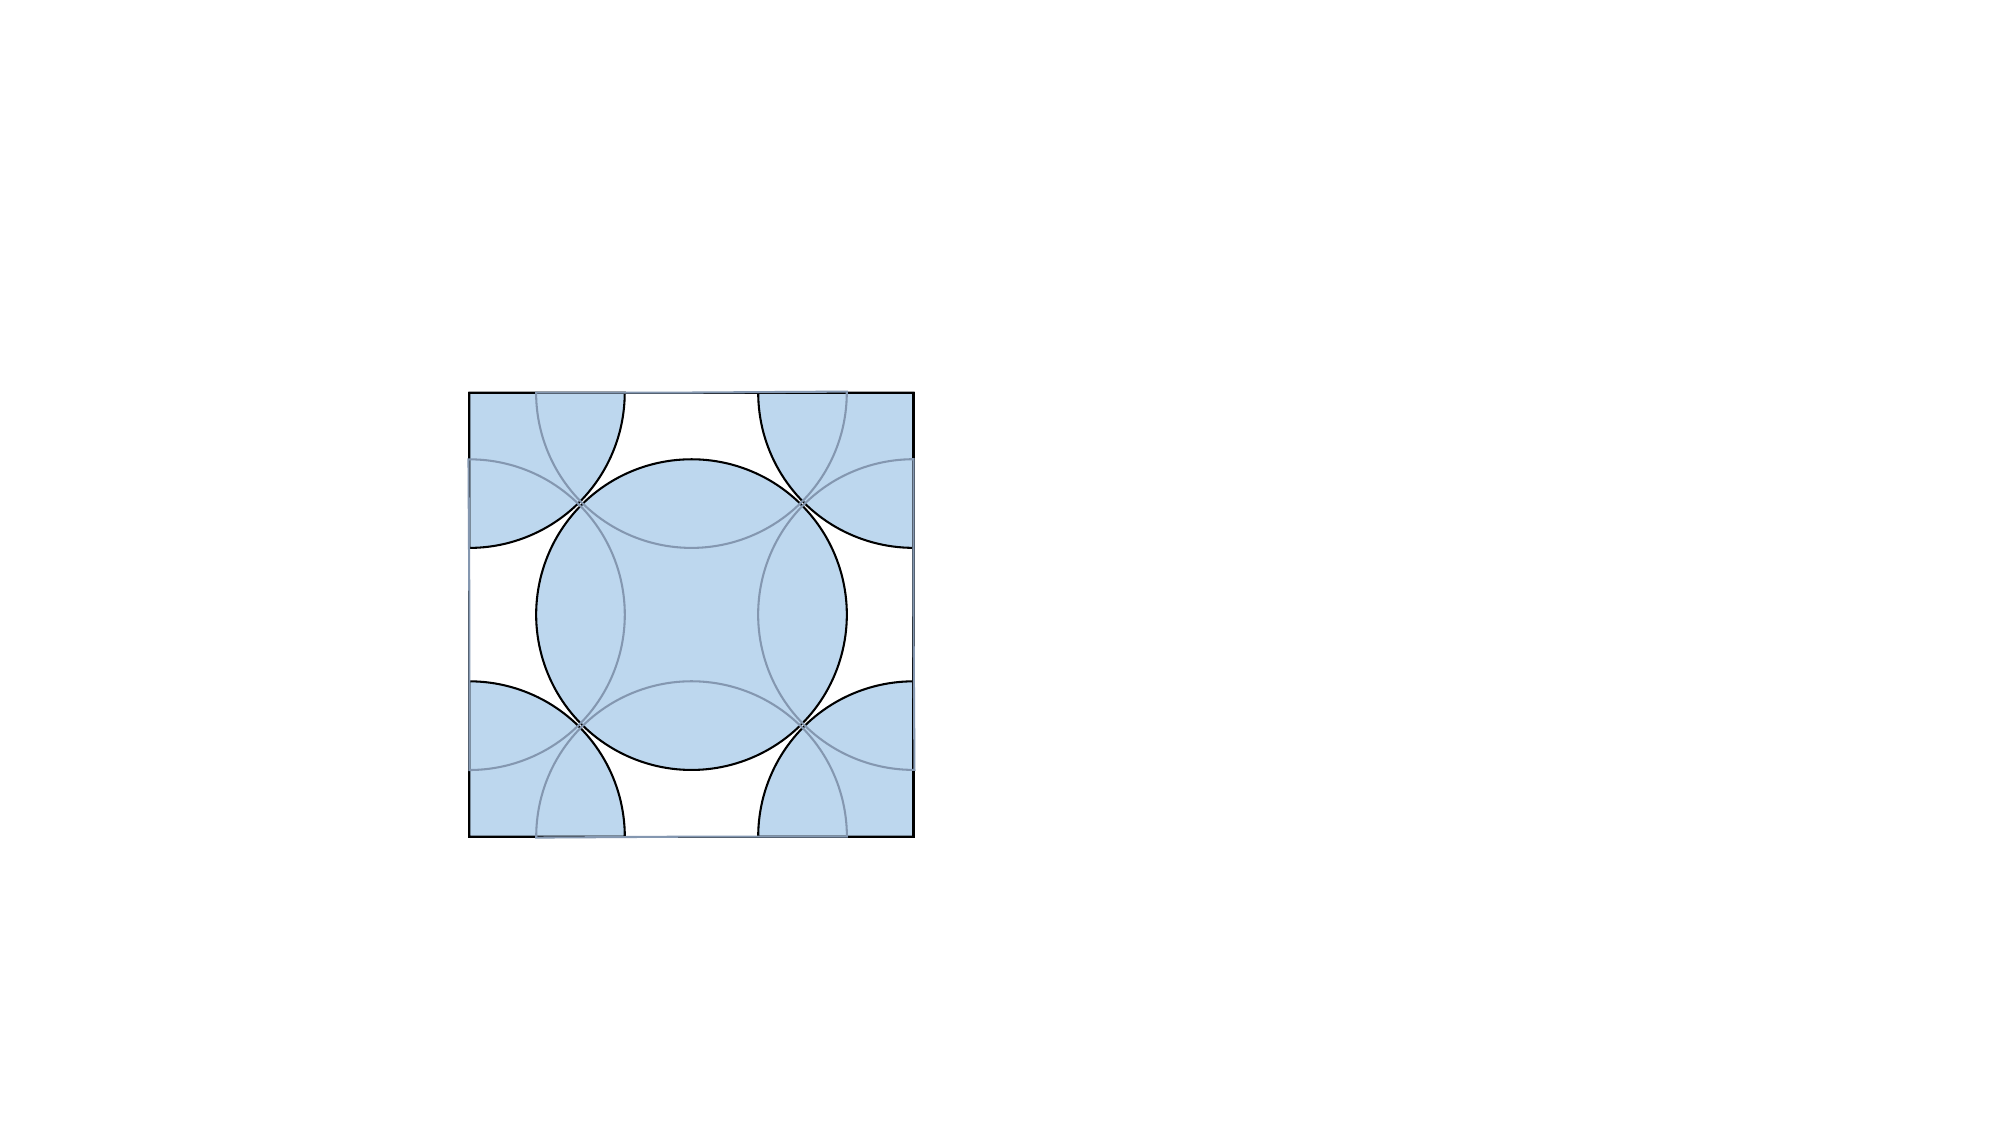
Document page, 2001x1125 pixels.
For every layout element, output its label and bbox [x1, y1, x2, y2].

text_box [313, 237, 1069, 992]
